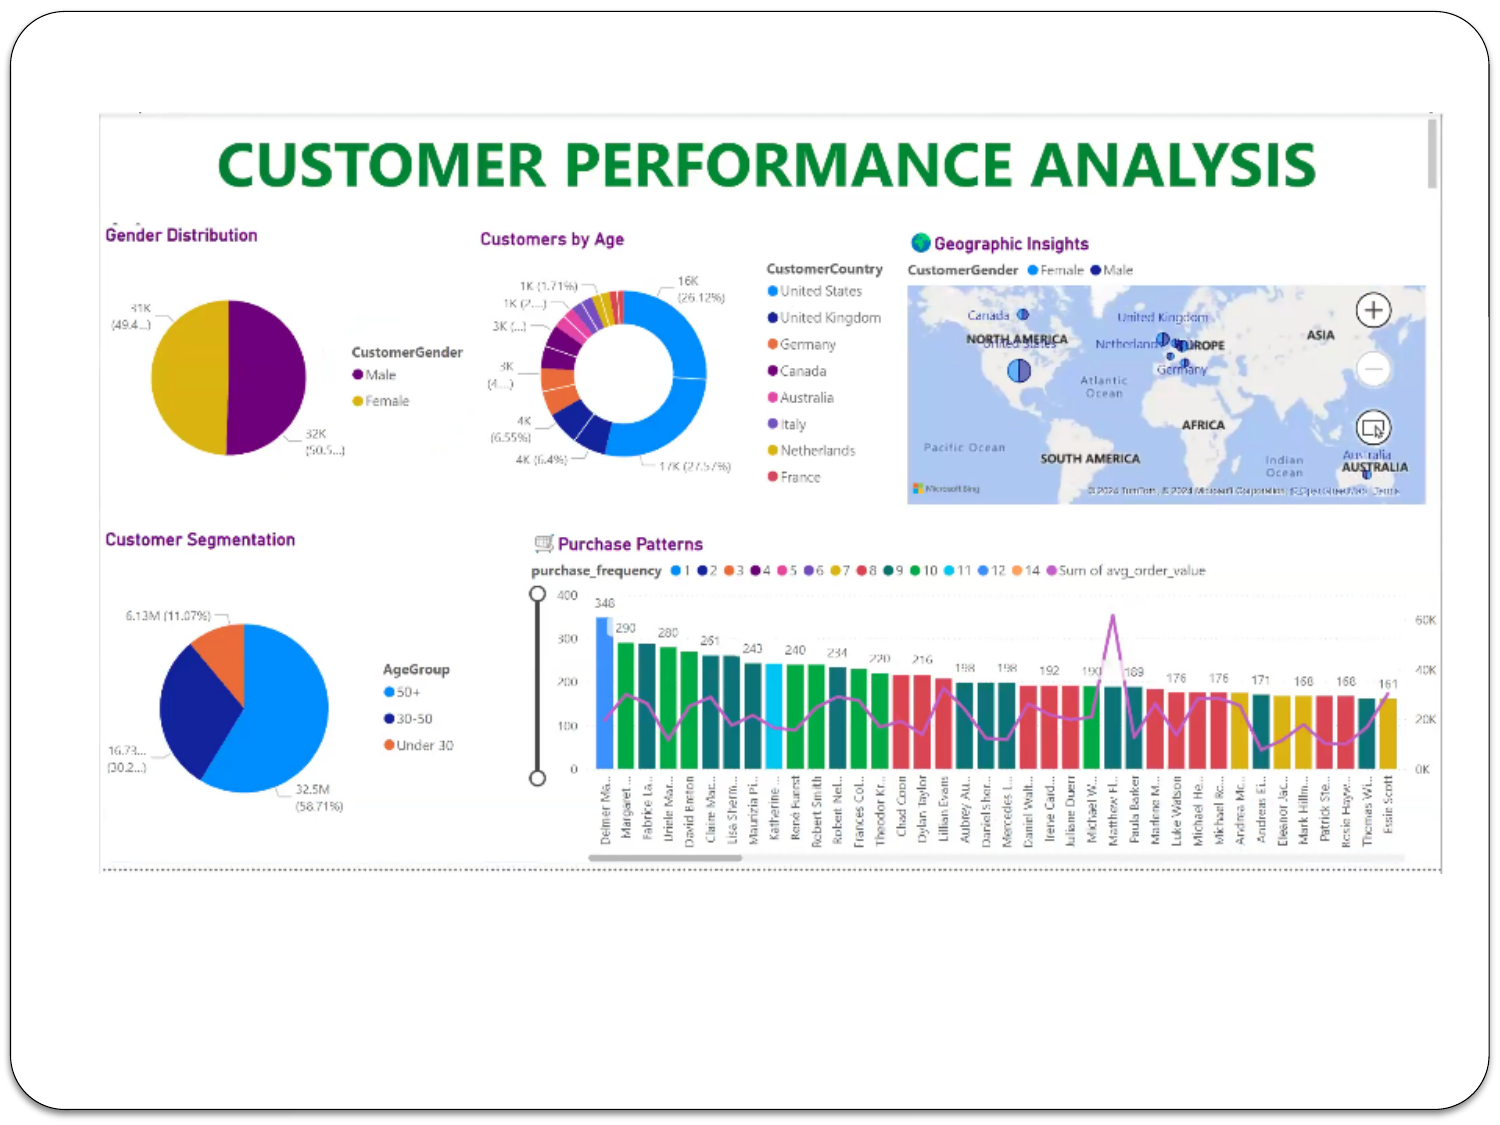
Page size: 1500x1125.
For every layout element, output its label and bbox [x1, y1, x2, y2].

picture [99, 112, 1444, 874]
